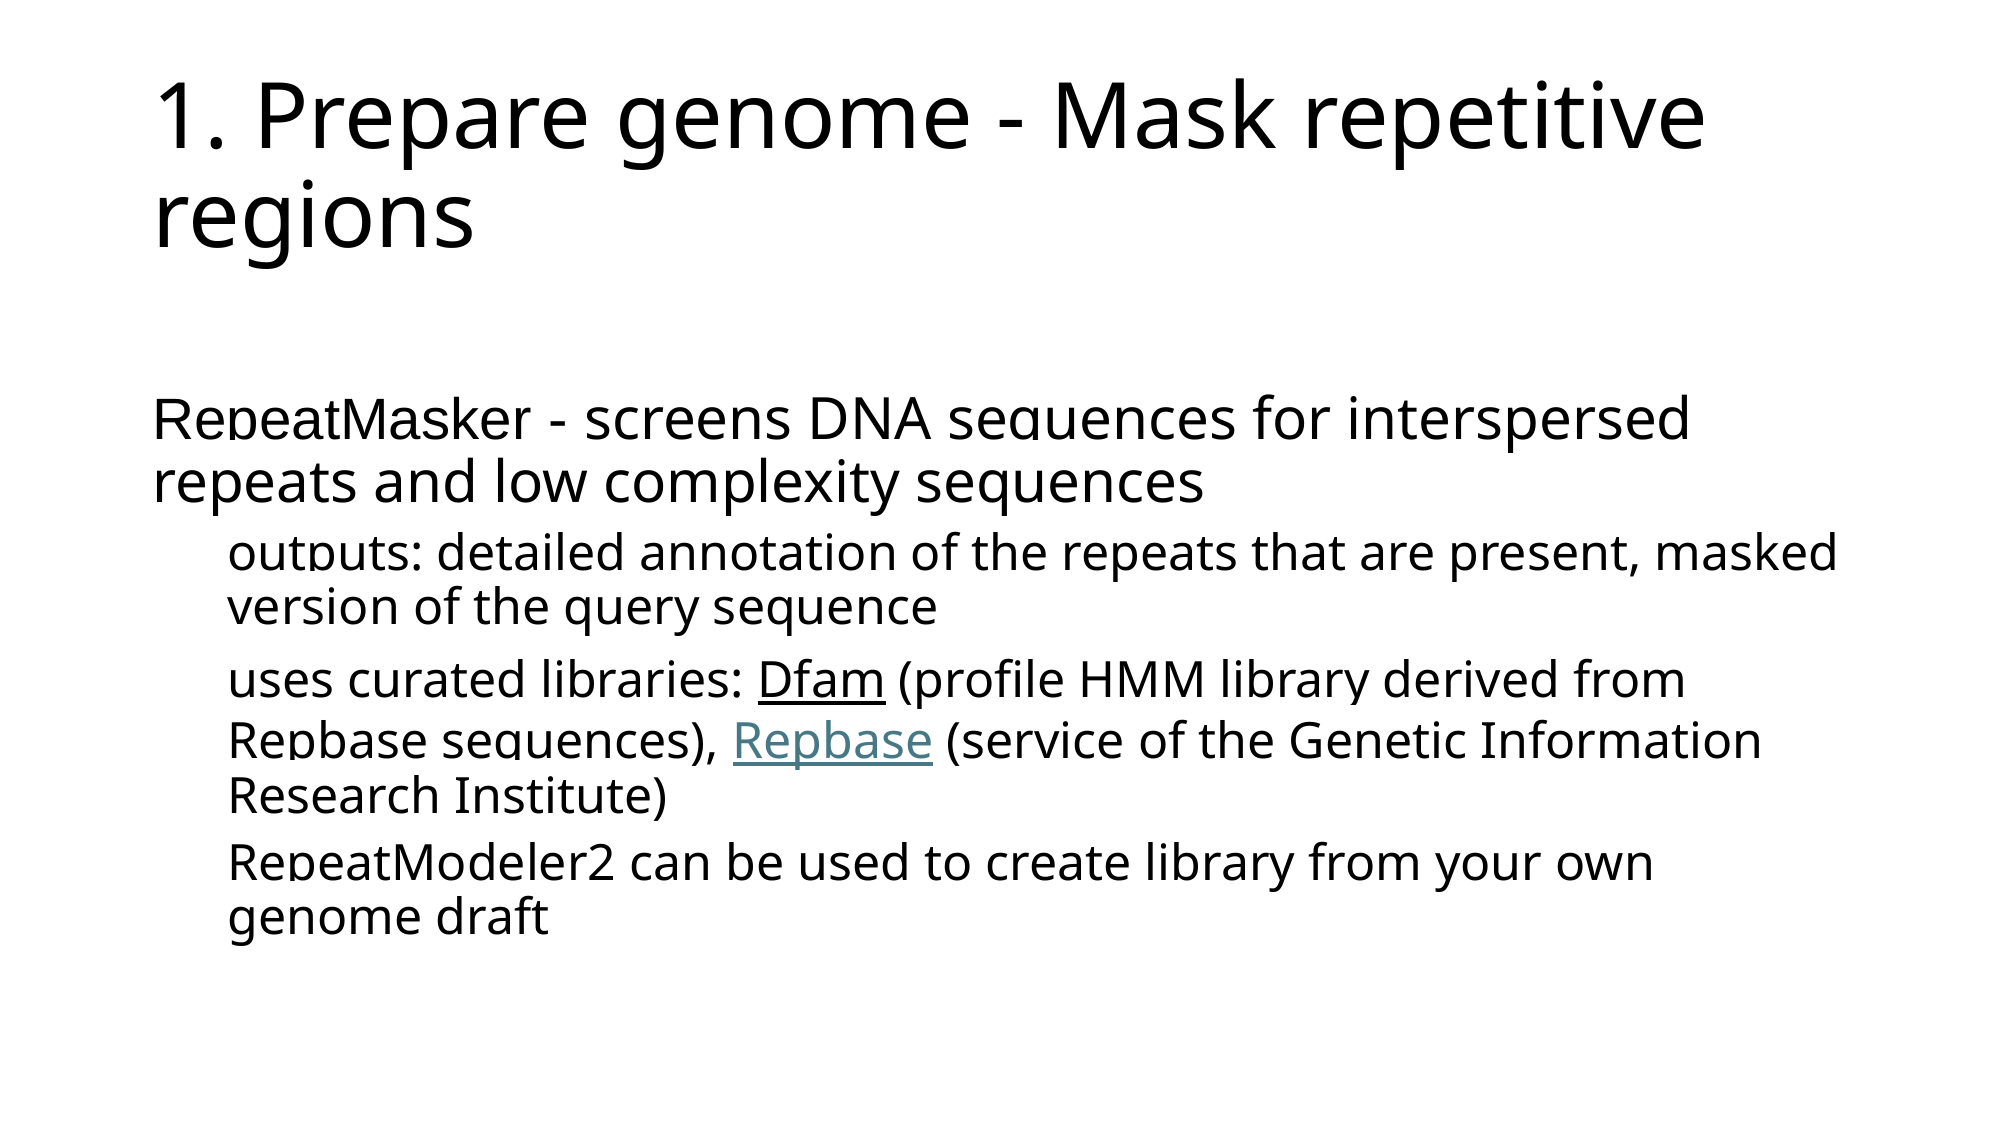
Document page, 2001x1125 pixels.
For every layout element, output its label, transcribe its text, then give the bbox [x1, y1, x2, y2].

list RepeatMasker - screens DNA sequences for interspersed repeats and low complexity sequences outputs: detailed annotation of the repeats that are present, masked version of the query sequence uses curated libraries: Dfam (profile HMM library derived from Repbase sequences), Repbase (service of the Genetic Information Research Institute) RepeatModeler2 can be used to create library from your own genome draft [137, 299, 1863, 1014]
title 1. Prepare genome - Mask repetitive regions [137, 59, 1863, 278]
